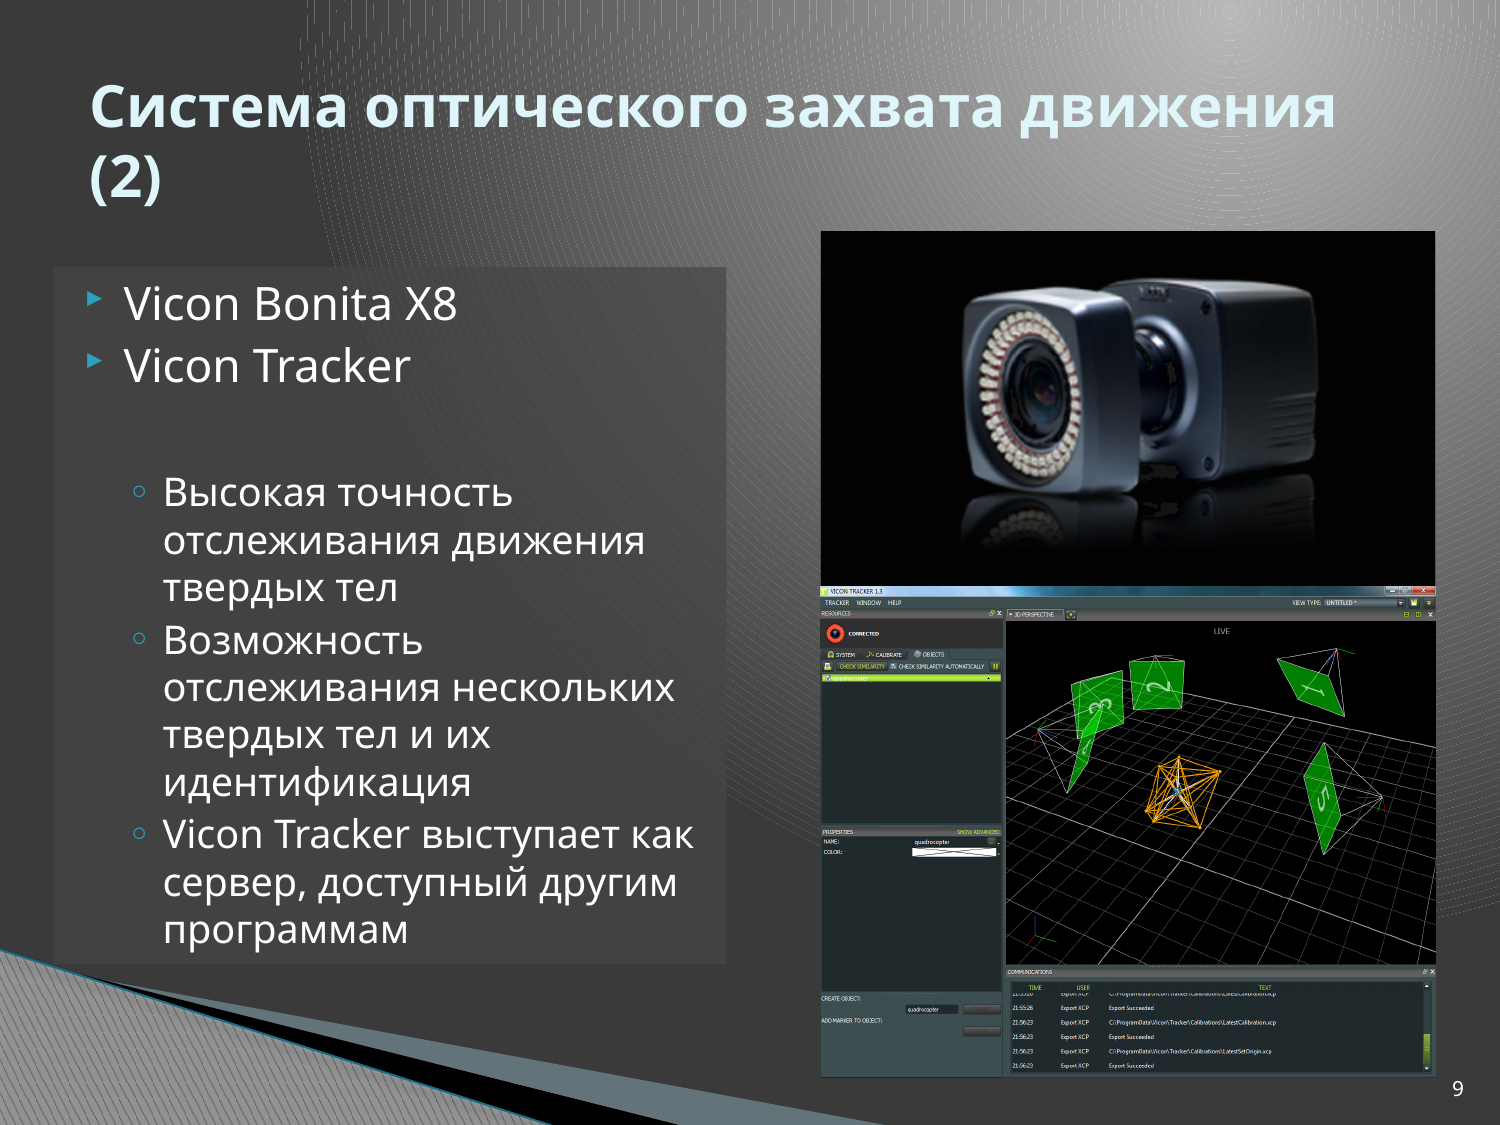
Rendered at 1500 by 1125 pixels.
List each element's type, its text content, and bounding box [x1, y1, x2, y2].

list Vicon Bonita X8 Vicon Tracker Высокая точность отслеживания движения твердых тел Возможность отслеживания нескольких твердых тел и их идентификация Vicon Tracker выступает как сервер, доступный другим программам [53, 267, 727, 965]
slide_number 9 [1418, 1051, 1479, 1112]
picture [820, 231, 1436, 1079]
title Система оптического захвата движения (2) [75, 45, 1425, 233]
